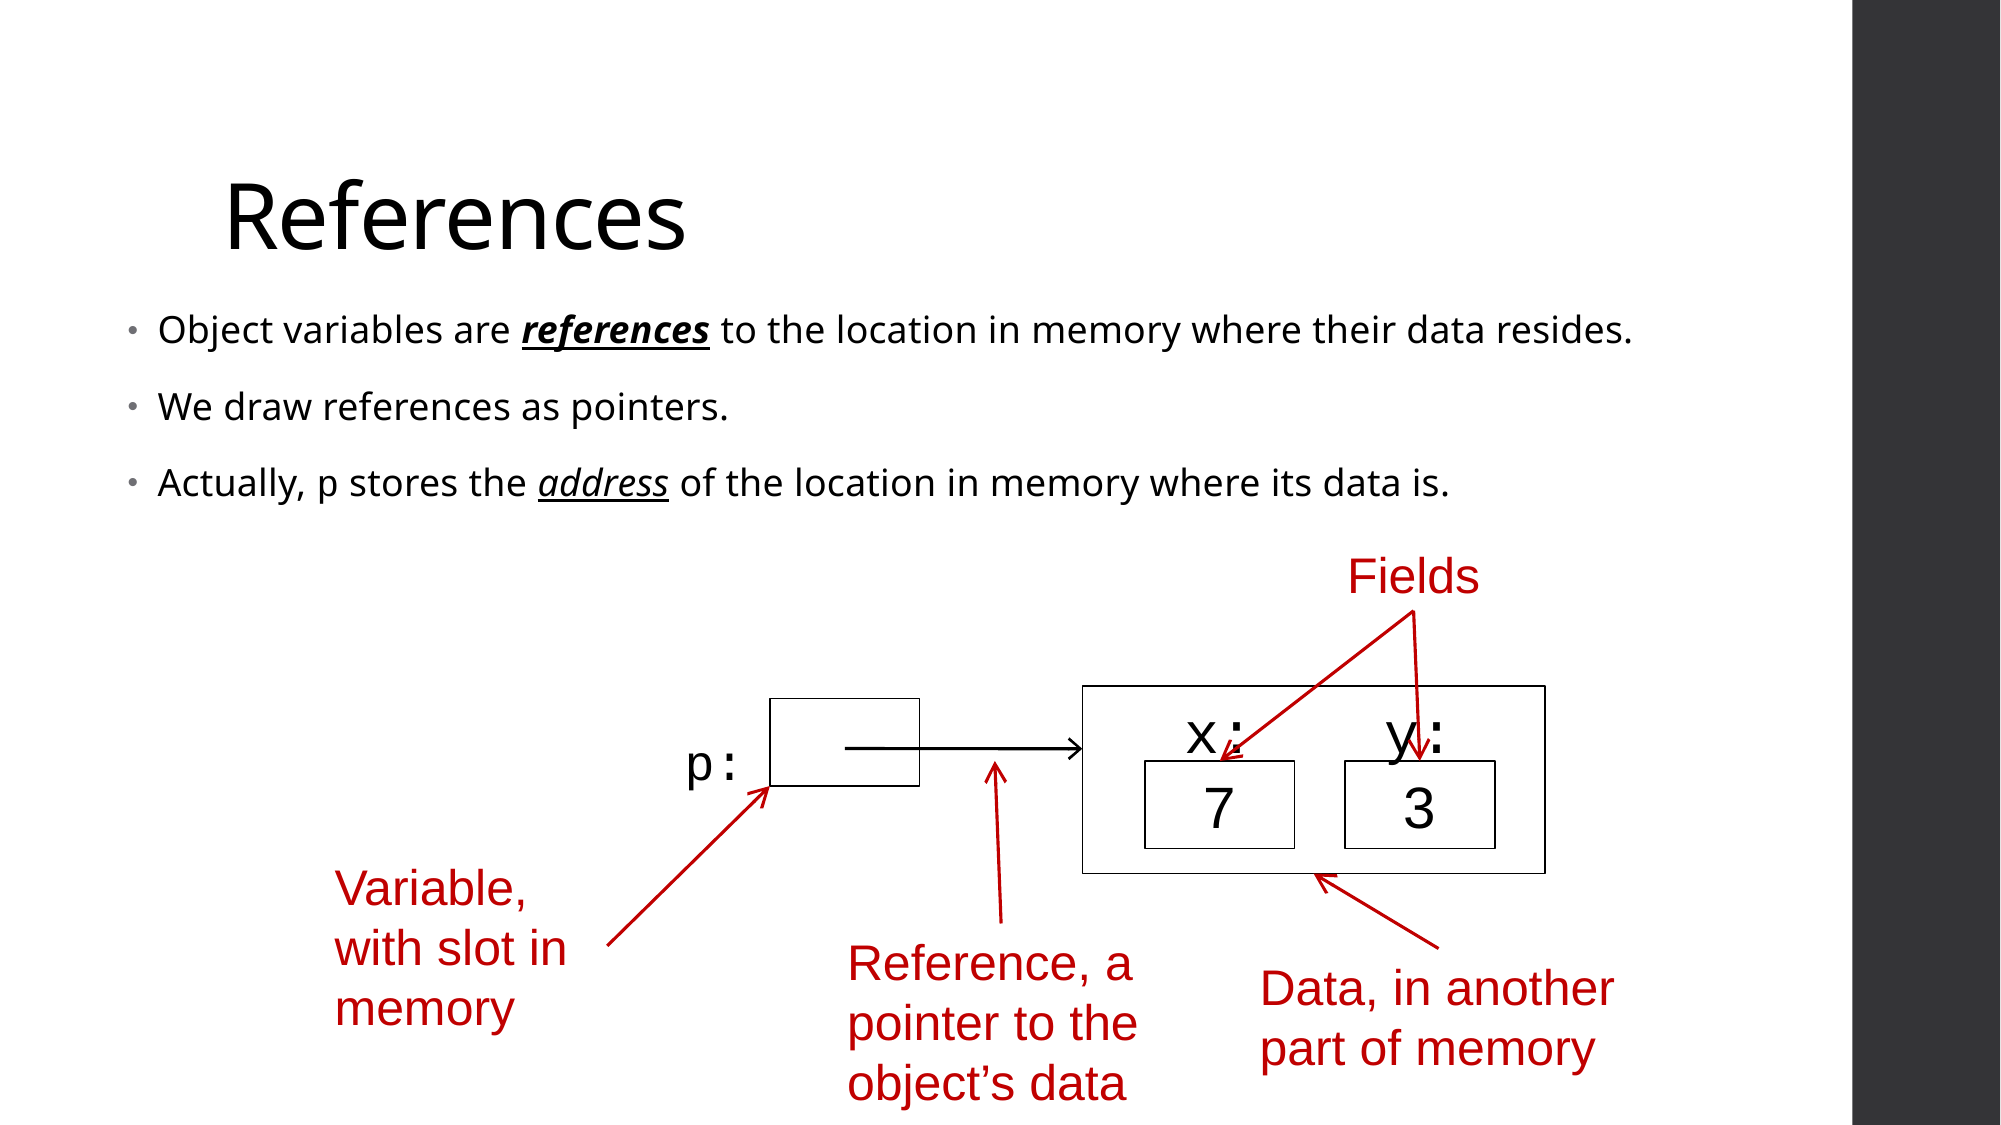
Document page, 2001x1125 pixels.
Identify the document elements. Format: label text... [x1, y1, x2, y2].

list Object variables are references to the location in memory where their data resides. We draw references as pointers. Actually, p stores the address of the location in memory where its data is. [112, 302, 1888, 963]
text_box Variable, with slot in memory [319, 848, 608, 1044]
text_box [916, 838, 1080, 846]
text_box y: [1404, 692, 1495, 774]
text_box Reference, a pointer to the object’s data [832, 923, 1170, 1119]
text_box p: [669, 723, 795, 799]
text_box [607, 785, 771, 930]
text_box [1082, 686, 1344, 874]
text_box 7 [1144, 774, 1295, 849]
title References [206, 60, 1797, 278]
text_box 3 [1344, 774, 1495, 849]
text_box Fields [1319, 535, 1508, 611]
text_box [769, 698, 920, 786]
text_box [1236, 583, 1398, 778]
text_box Data, in another part of memory [1244, 948, 1633, 1084]
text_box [1336, 677, 1498, 684]
text_box x: [1144, 685, 1229, 774]
text_box [1420, 686, 1545, 874]
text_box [1338, 848, 1414, 974]
